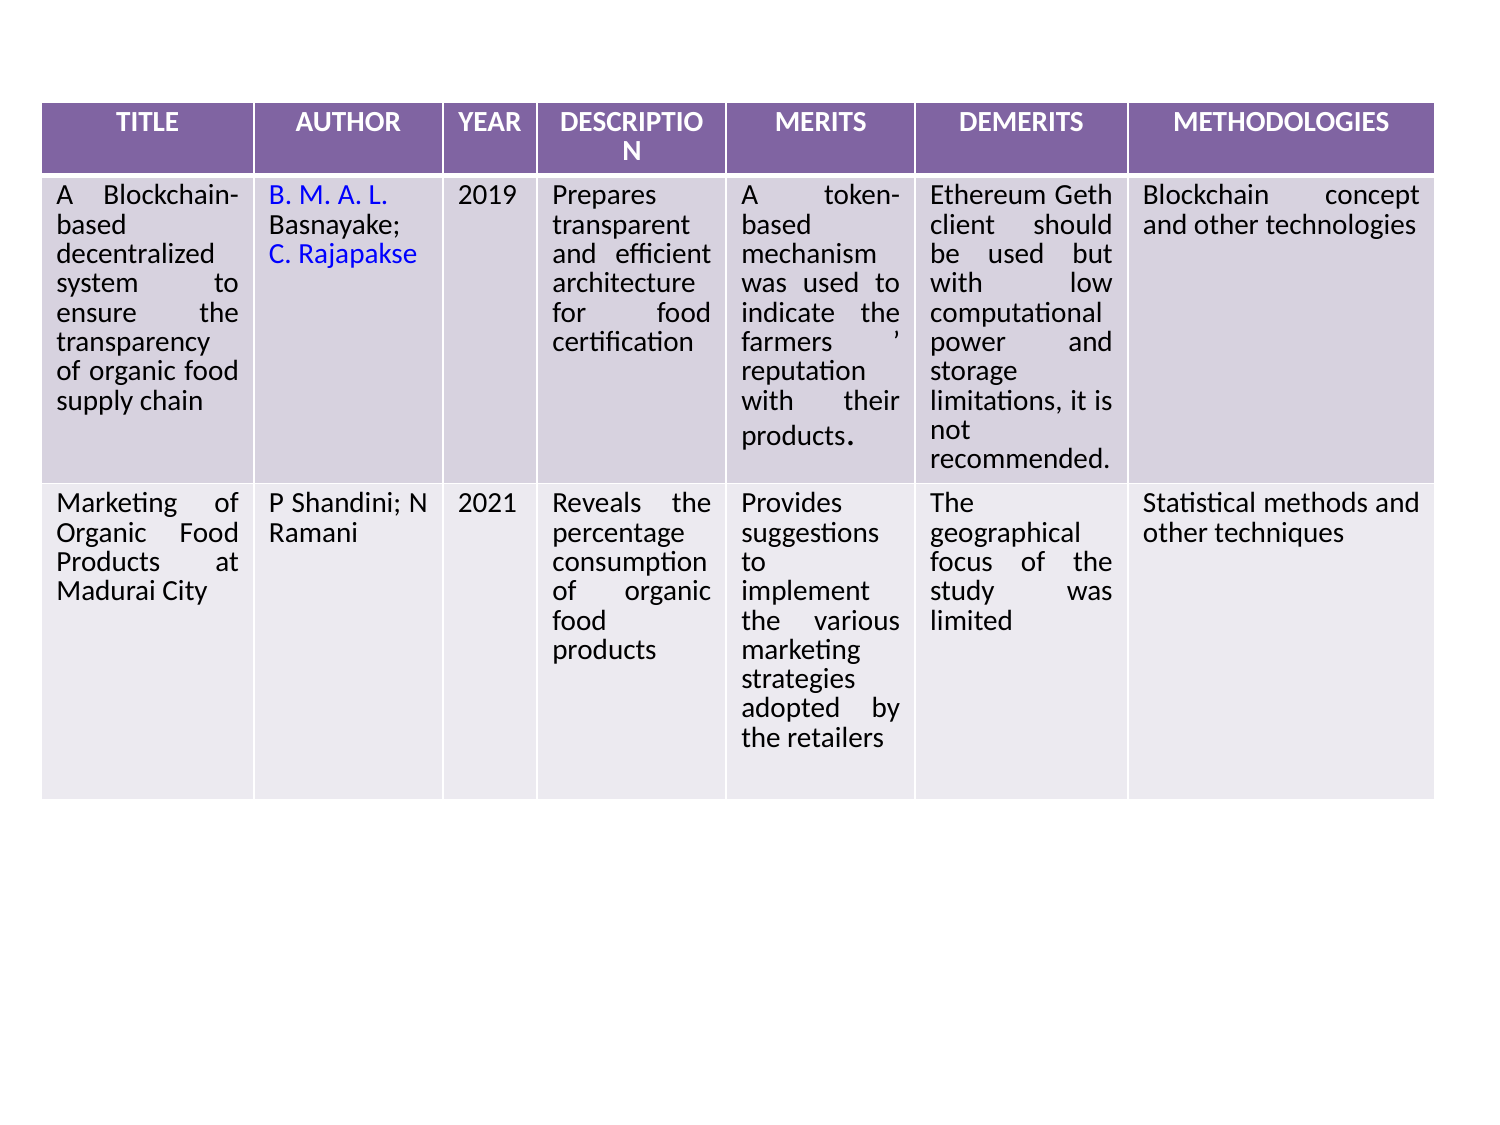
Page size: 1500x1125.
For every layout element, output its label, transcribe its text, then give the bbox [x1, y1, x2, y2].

table_cell Statistical methods and other techniques [1129, 484, 1434, 799]
table_cell The geographical focus of the study was limited [916, 484, 1127, 799]
table_header DESCRIPTION [538, 103, 725, 173]
table_cell A token-based mechanism was used to indicate the farmers ’ reputation with their products. [727, 178, 914, 483]
table_header YEAR [444, 103, 536, 173]
table_cell 2019 [444, 178, 536, 483]
table_cell Blockchain concept and other technologies [1129, 178, 1434, 483]
table_cell 2021 [444, 484, 536, 799]
table_cell A Blockchain-based decentralized system to ensure the transparency of organic food supply chain [42, 178, 253, 483]
table_header MERITS [727, 103, 914, 173]
table_header METHODOLOGIES [1129, 103, 1434, 173]
table_cell Ethereum Geth client should be used but with low computational power and storage limitations, it is not recommended. [916, 178, 1127, 483]
table_cell Reveals the percentage consumption of organic food products [538, 484, 725, 799]
table_cell Provides suggestions to implement the various marketing strategies adopted by the retailers [727, 484, 914, 799]
table_header DEMERITS [916, 103, 1127, 173]
table_header AUTHOR [255, 103, 442, 173]
table_cell Prepares transparent and efficient architecture for food certification [538, 178, 725, 483]
table_cell Marketing of Organic Food Products at Madurai City [42, 484, 253, 799]
table_cell P Shandini; N Ramani [255, 484, 442, 799]
table_header TITLE [42, 103, 253, 173]
table_cell B. M. A. L. Basnayake; C. Rajapakse [255, 178, 442, 483]
